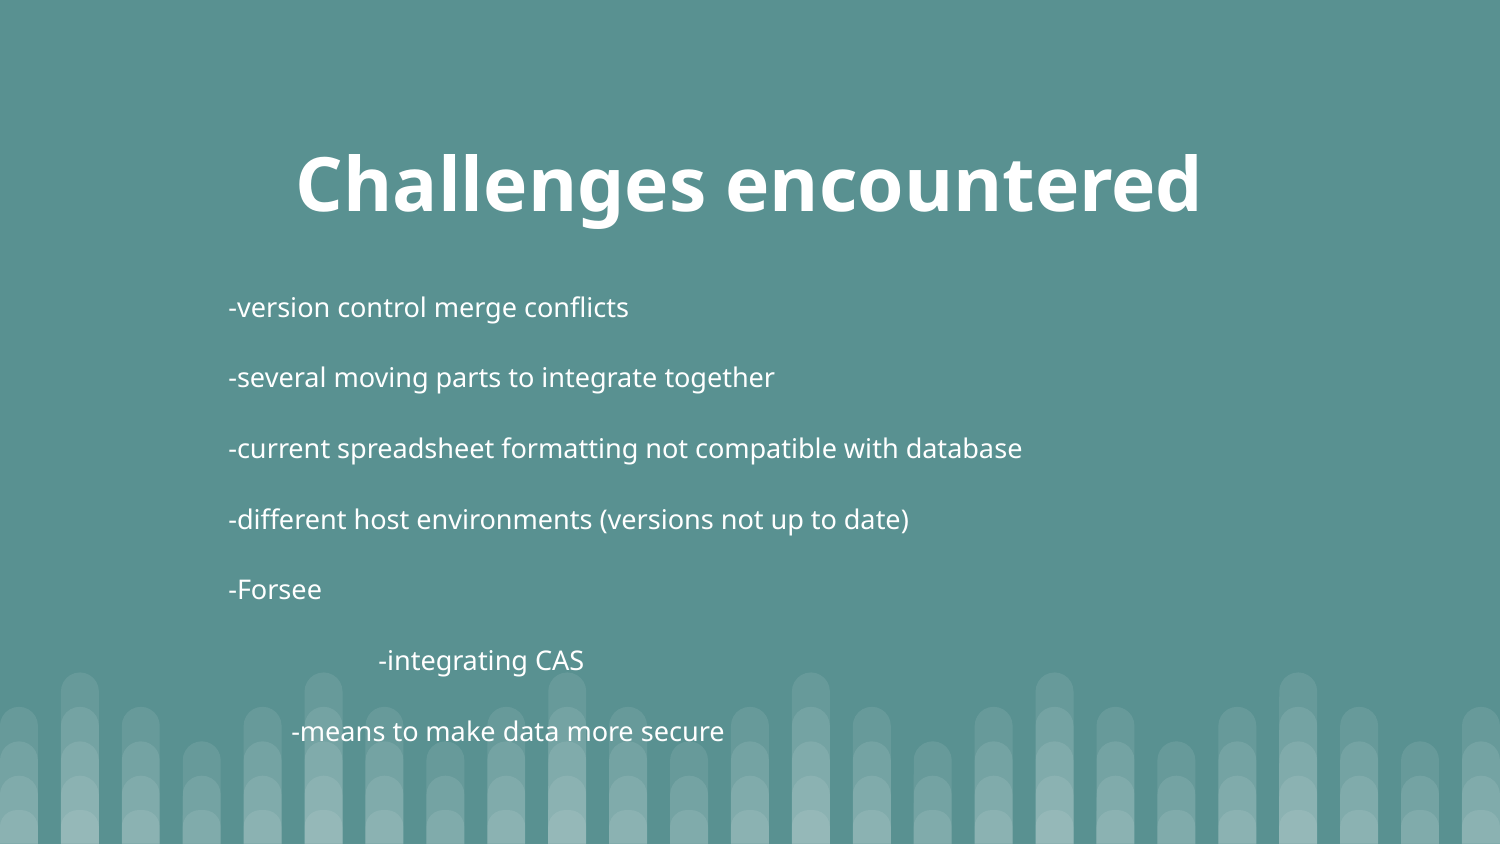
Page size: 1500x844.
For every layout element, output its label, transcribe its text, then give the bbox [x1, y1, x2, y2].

title Challenges encountered [227, 28, 1273, 335]
list -version control merge conflicts -several moving parts to integrate together -current spreadsheet formatting not compatible with database -different host environments (versions not up to date) -Forsee -integrating CAS -means to make data more secure [213, 270, 1258, 453]
